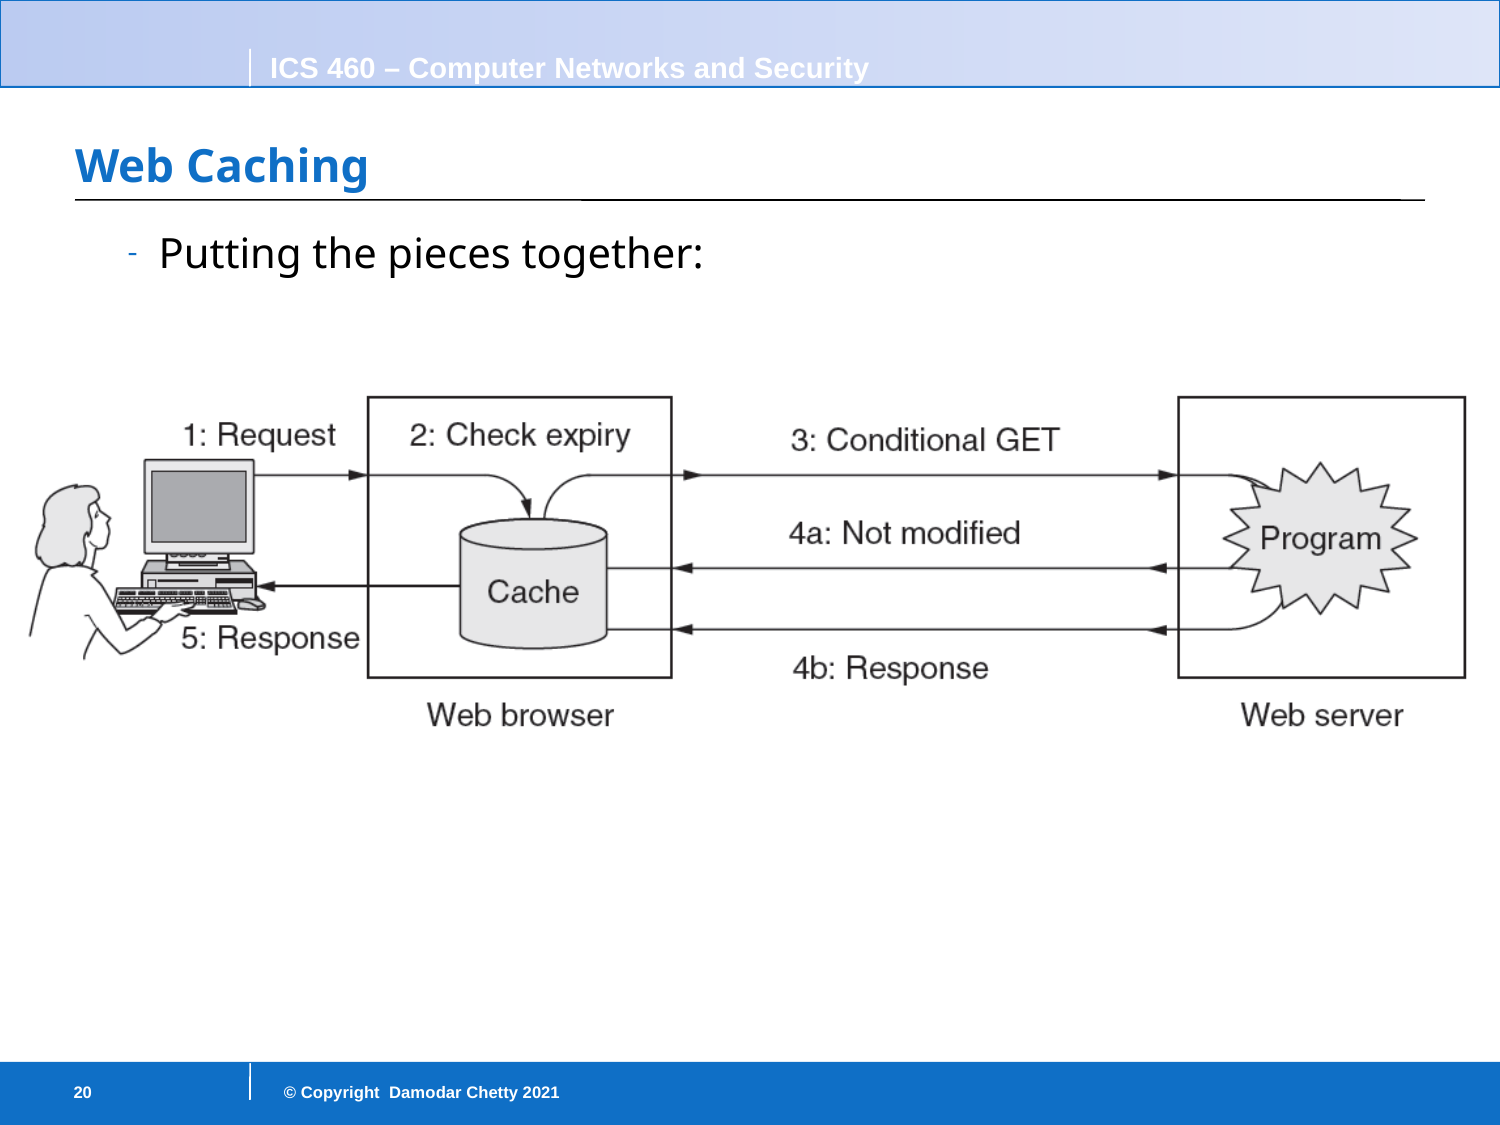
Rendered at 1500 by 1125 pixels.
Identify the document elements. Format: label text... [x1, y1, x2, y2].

title Web Caching [74, 90, 1426, 200]
list Putting the pieces together: [73, 215, 1500, 1027]
picture [18, 383, 1482, 742]
slide_number 20 [49, 1070, 251, 1125]
